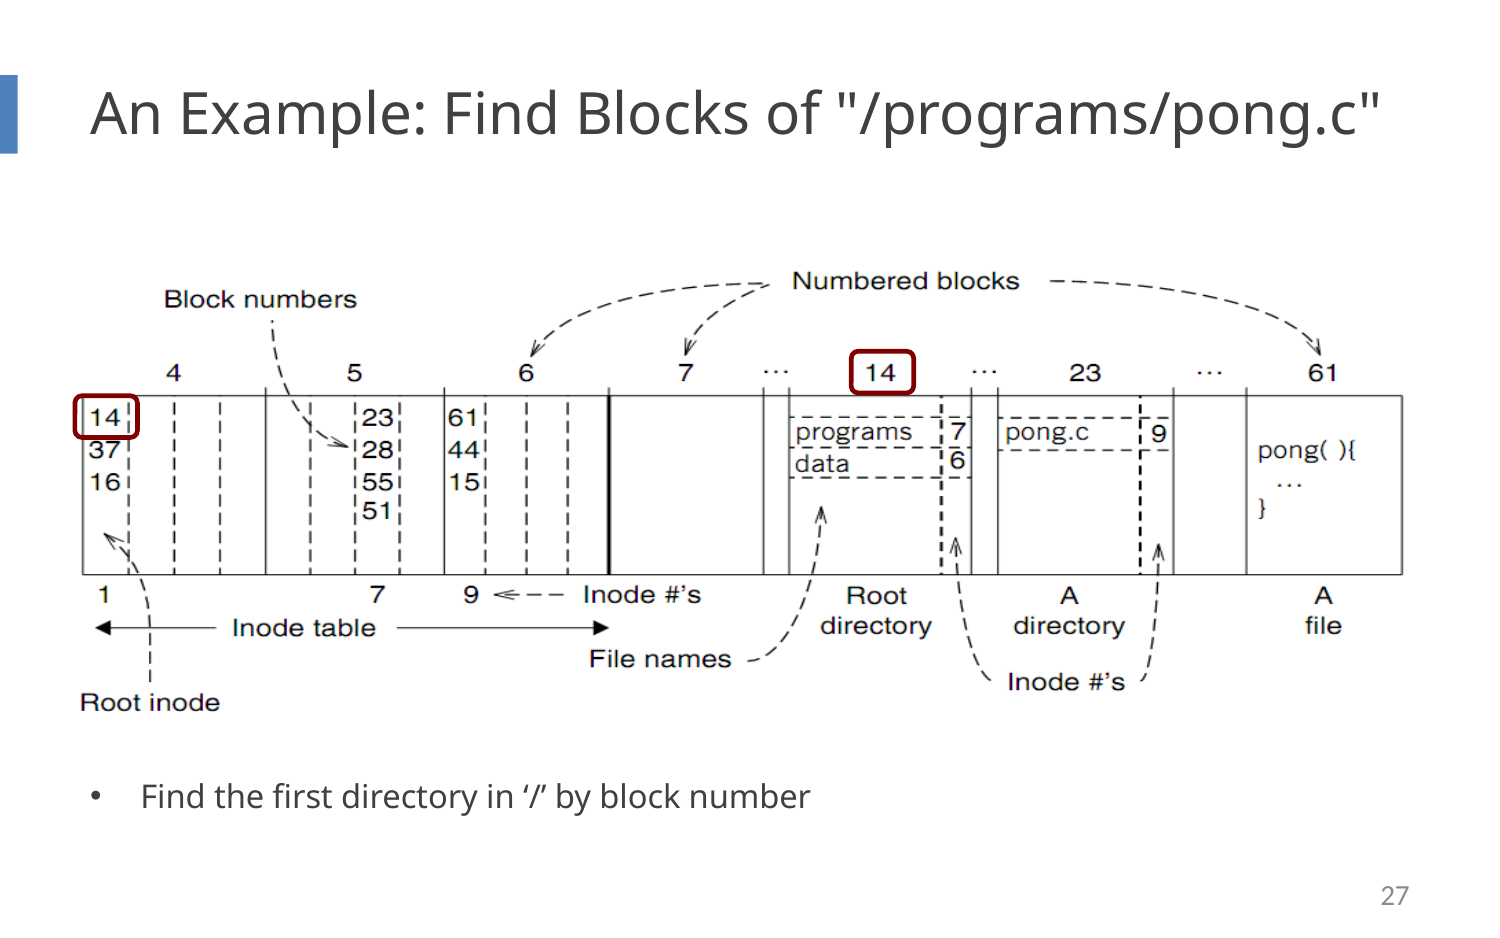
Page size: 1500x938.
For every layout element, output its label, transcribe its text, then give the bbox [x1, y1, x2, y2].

picture [74, 264, 1413, 719]
list Find the first directory in ‘/’ by block number [75, 760, 1438, 823]
title An Example: Find Blocks of "/programs/pong.c" [75, 37, 1425, 186]
slide_number 27 [1074, 868, 1425, 919]
